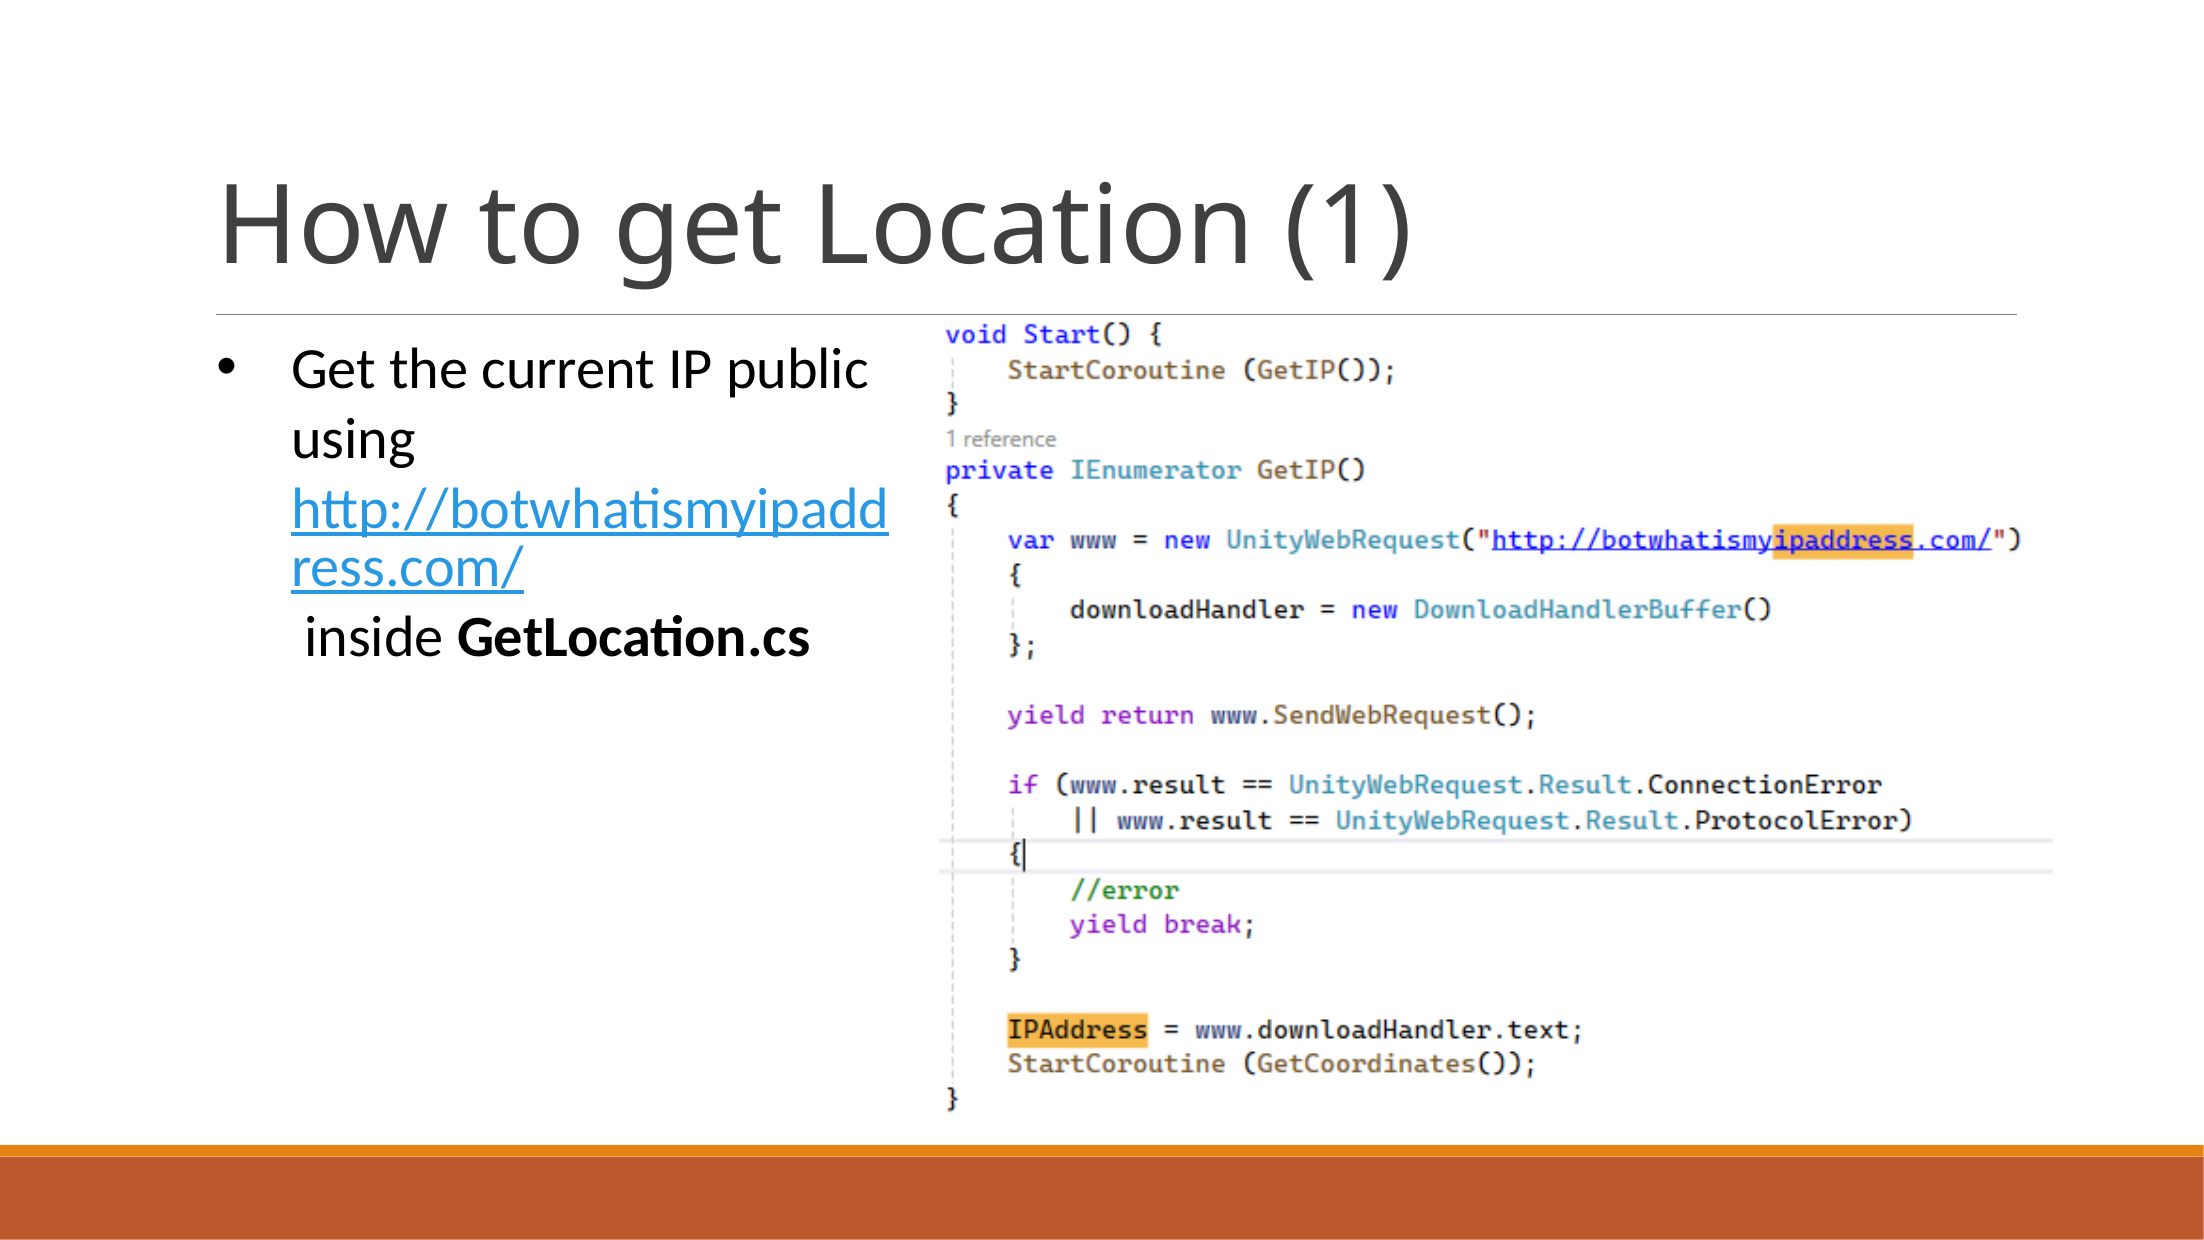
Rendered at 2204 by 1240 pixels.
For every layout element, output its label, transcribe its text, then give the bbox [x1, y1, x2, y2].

title How to get Location (1) [214, 76, 2027, 287]
text_box Get the current IP public using http://botwhatismyipaddress.com/ inside GetLocation.cs [214, 319, 902, 610]
picture [938, 319, 2054, 1133]
